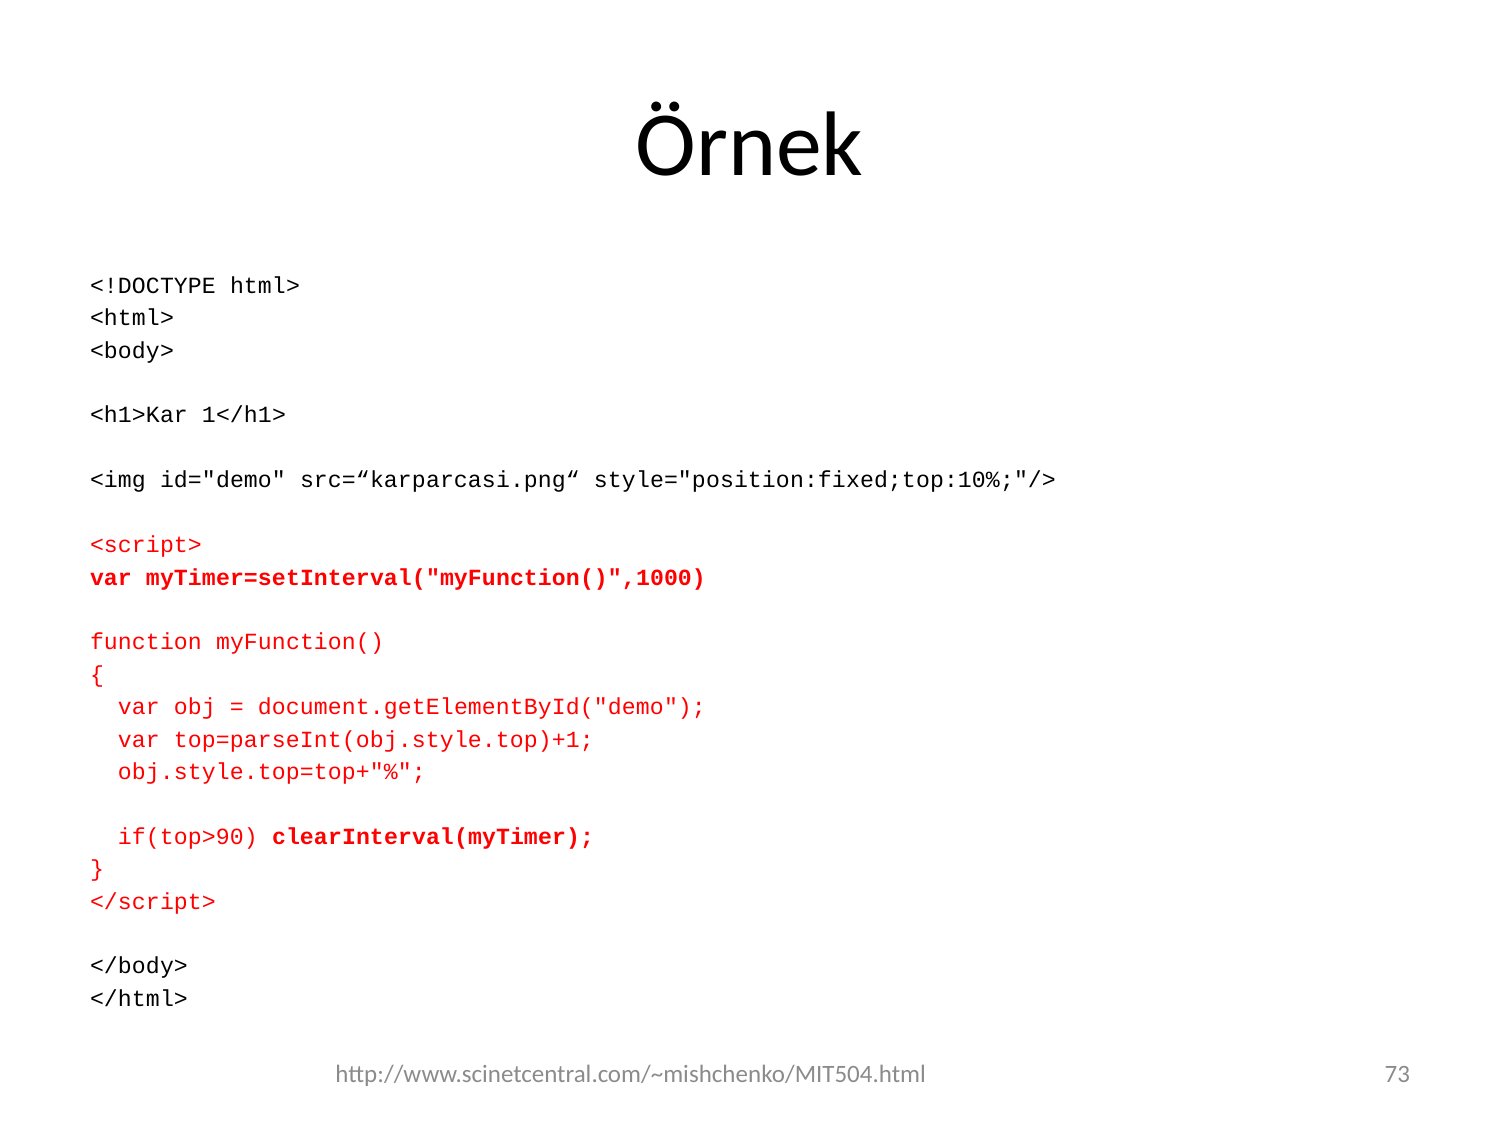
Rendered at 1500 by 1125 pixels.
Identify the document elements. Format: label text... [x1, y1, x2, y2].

footer http://www.scinetcentral.com/~mishchenko/MIT504.html [275, 1042, 988, 1103]
slide_number 73 [1074, 1042, 1425, 1103]
title Örnek [75, 45, 1425, 233]
list <!DOCTYPE html> <html> <body> <h1>Kar 1</h1> <img id="demo" src=“karparcasi.png“ style="position:fixed;top:10%;"/> <script> var myTimer=setInterval("myFunction()",1000) function myFunction() { var obj = document.getElementById("demo"); var top=parseInt(obj.style.top)+1; obj.style.top=top+"%"; if(top>90) clearInterval(myTimer); } </script> </body> </html> [75, 262, 1425, 1025]
